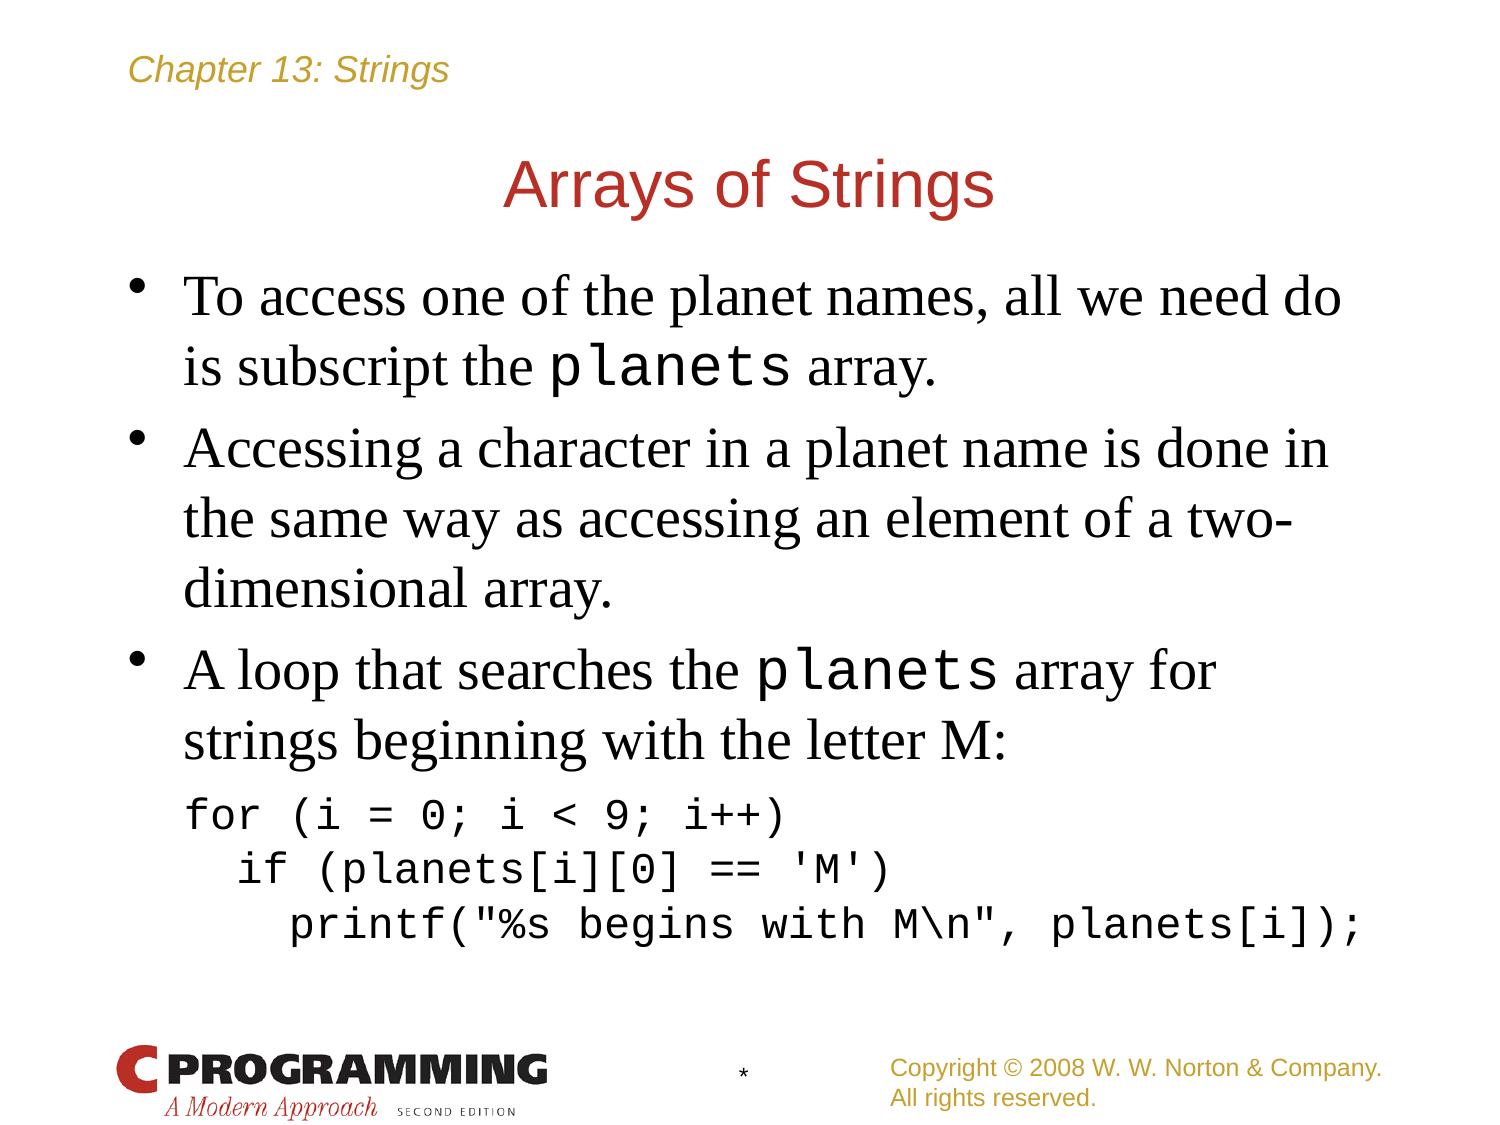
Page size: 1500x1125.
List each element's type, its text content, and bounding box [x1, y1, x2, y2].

text_box * [687, 1050, 800, 1100]
text_box Copyright © 2008 W. W. Norton & Company. All rights reserved. [874, 1043, 1388, 1119]
title Arrays of Strings [112, 125, 1388, 238]
list To access one of the planet names, all we need do is subscript the planets array. Accessing a character in a planet name is done in the same way as accessing an element of a two-dimensional array. A loop that searches the planets array for strings beginning with the letter M: for (i = 0; i < 9; i++) if (planets[i][0] == 'M') printf("%s begins with M\n", planets[i]); [112, 249, 1388, 1038]
picture [112, 1041, 550, 1123]
